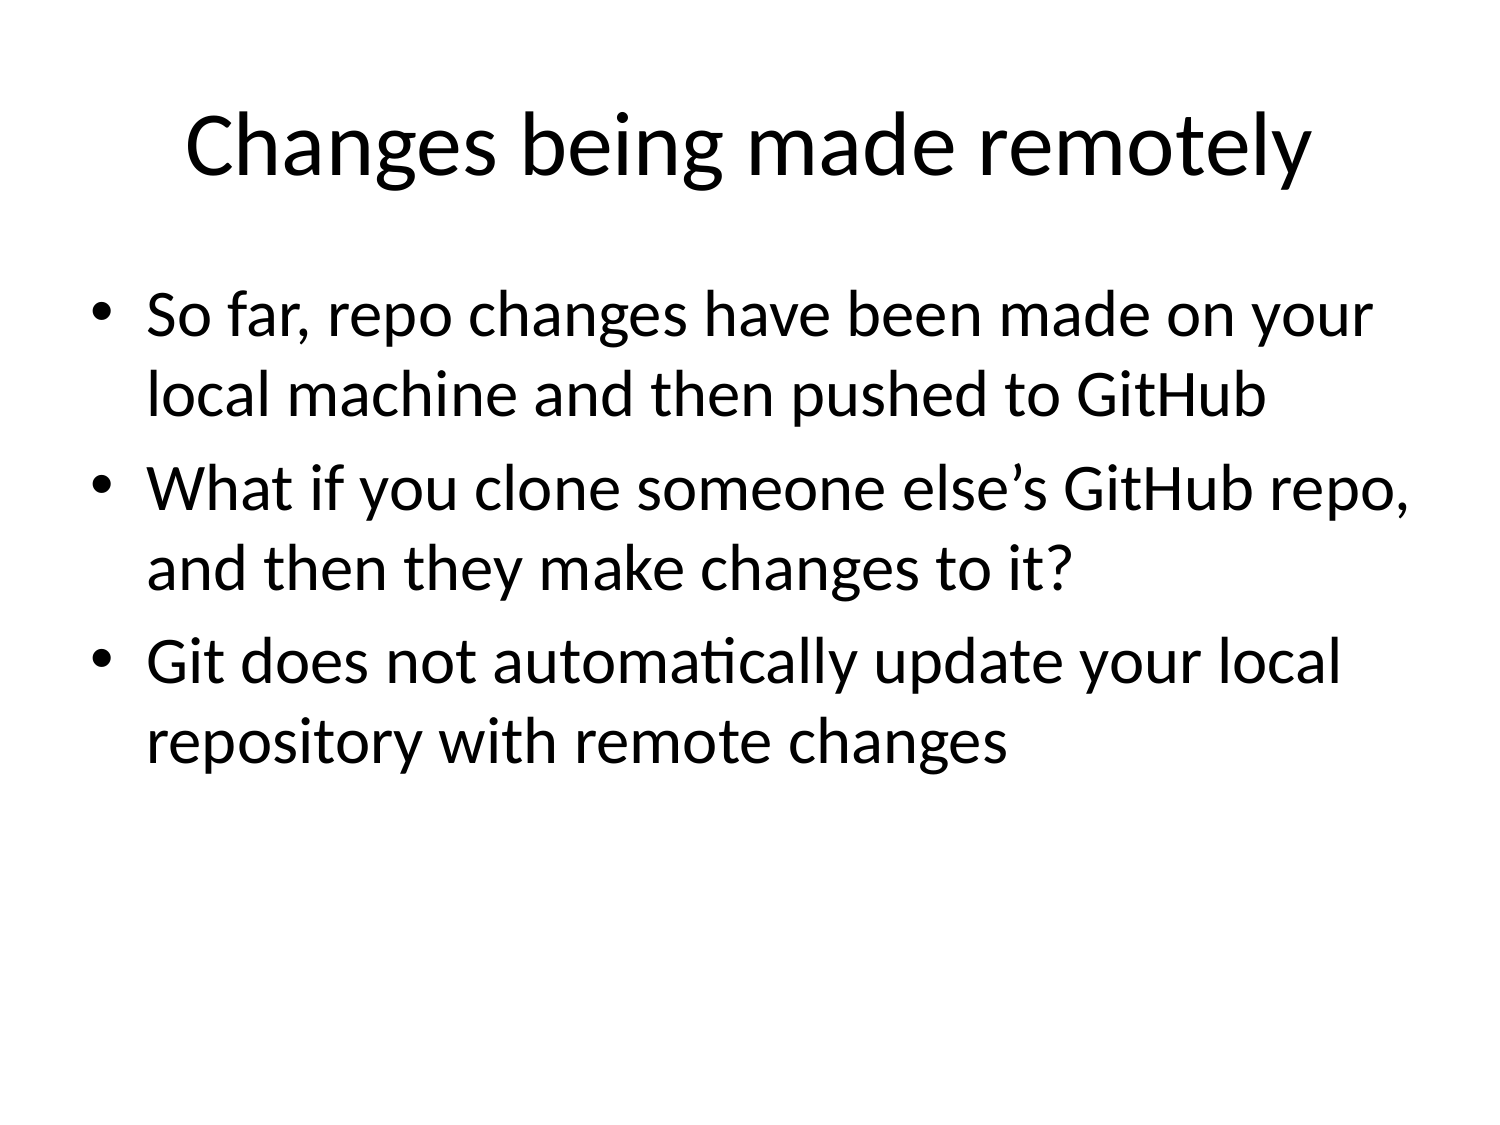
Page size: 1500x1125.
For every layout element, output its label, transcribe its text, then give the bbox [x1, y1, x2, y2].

list So far, repo changes have been made on your local machine and then pushed to GitHub What if you clone someone else’s GitHub repo, and then they make changes to it? Git does not automatically update your local repository with remote changes [75, 262, 1450, 1063]
title Changes being made remotely [75, 45, 1425, 233]
